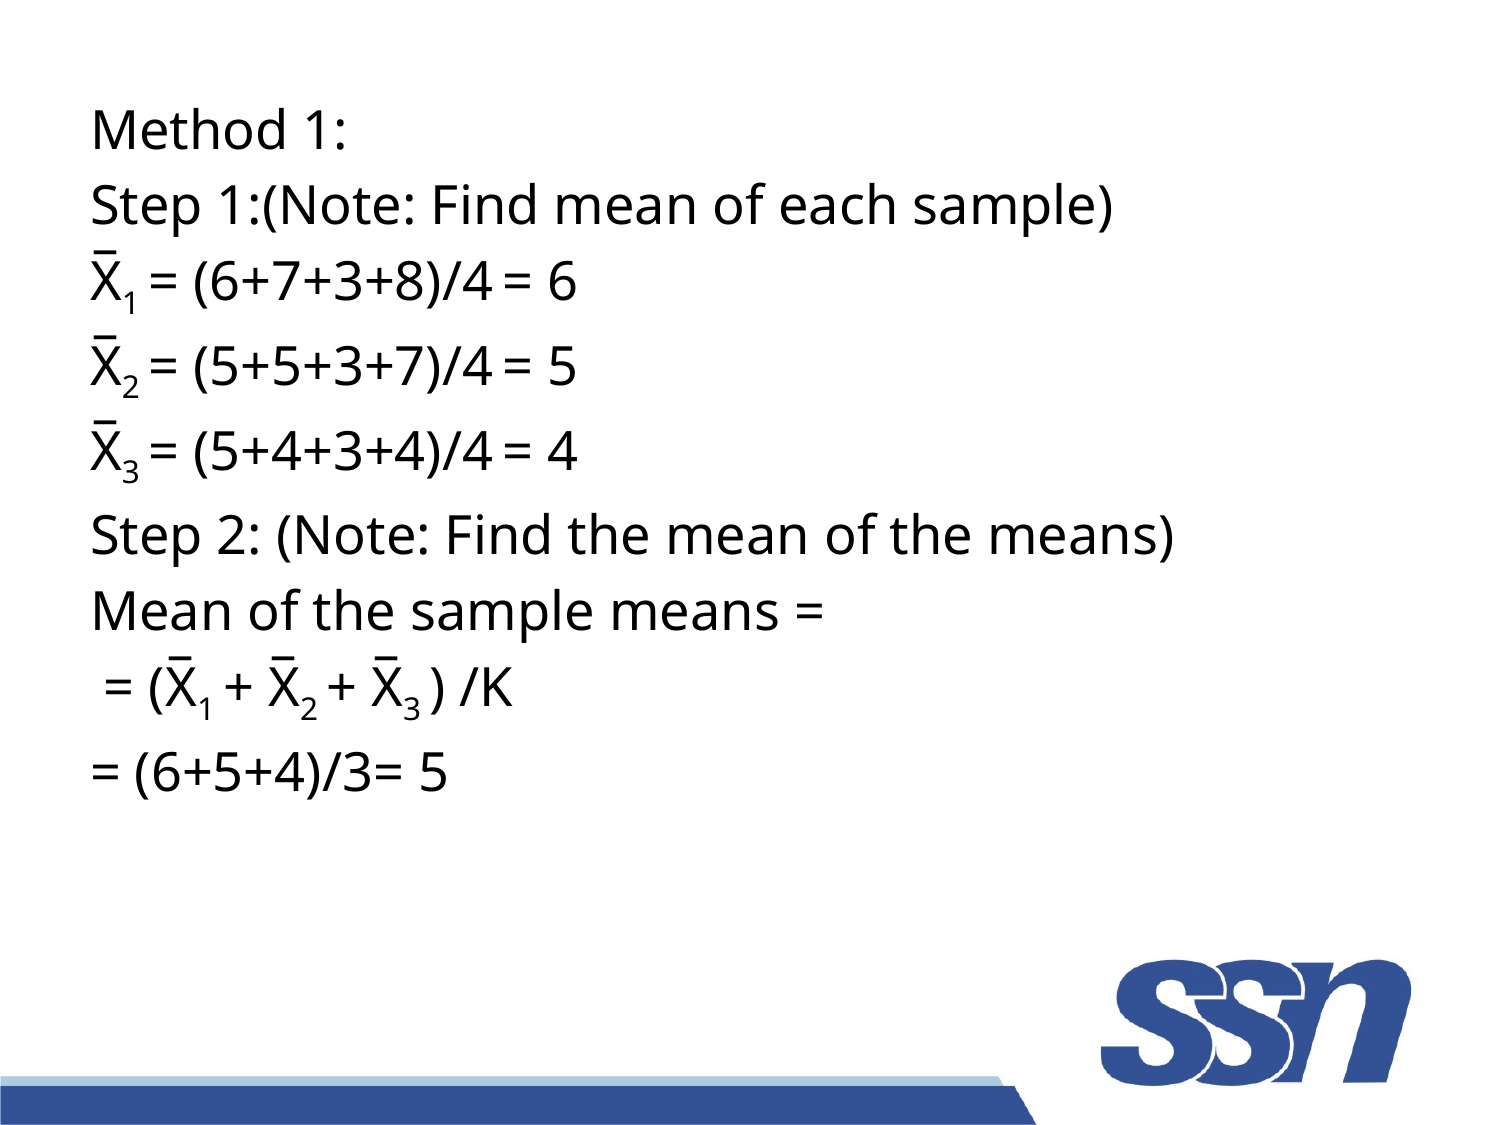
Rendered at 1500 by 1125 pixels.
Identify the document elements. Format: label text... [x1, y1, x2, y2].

picture [0, 916, 1475, 1125]
list Method 1: Step 1:(Note: Find mean of each sample) X̅1 = (6+7+3+8)/4 = 6 X̅2 = (5+5+3+7)/4 = 5 X̅3 = (5+4+3+4)/4 = 4 Step 2: (Note: Find the mean of the means) Mean of the sample means = = (X̅1 + X̅2 + X̅3 ) /K = (6+5+4)/3= 5 [74, 87, 1426, 1006]
